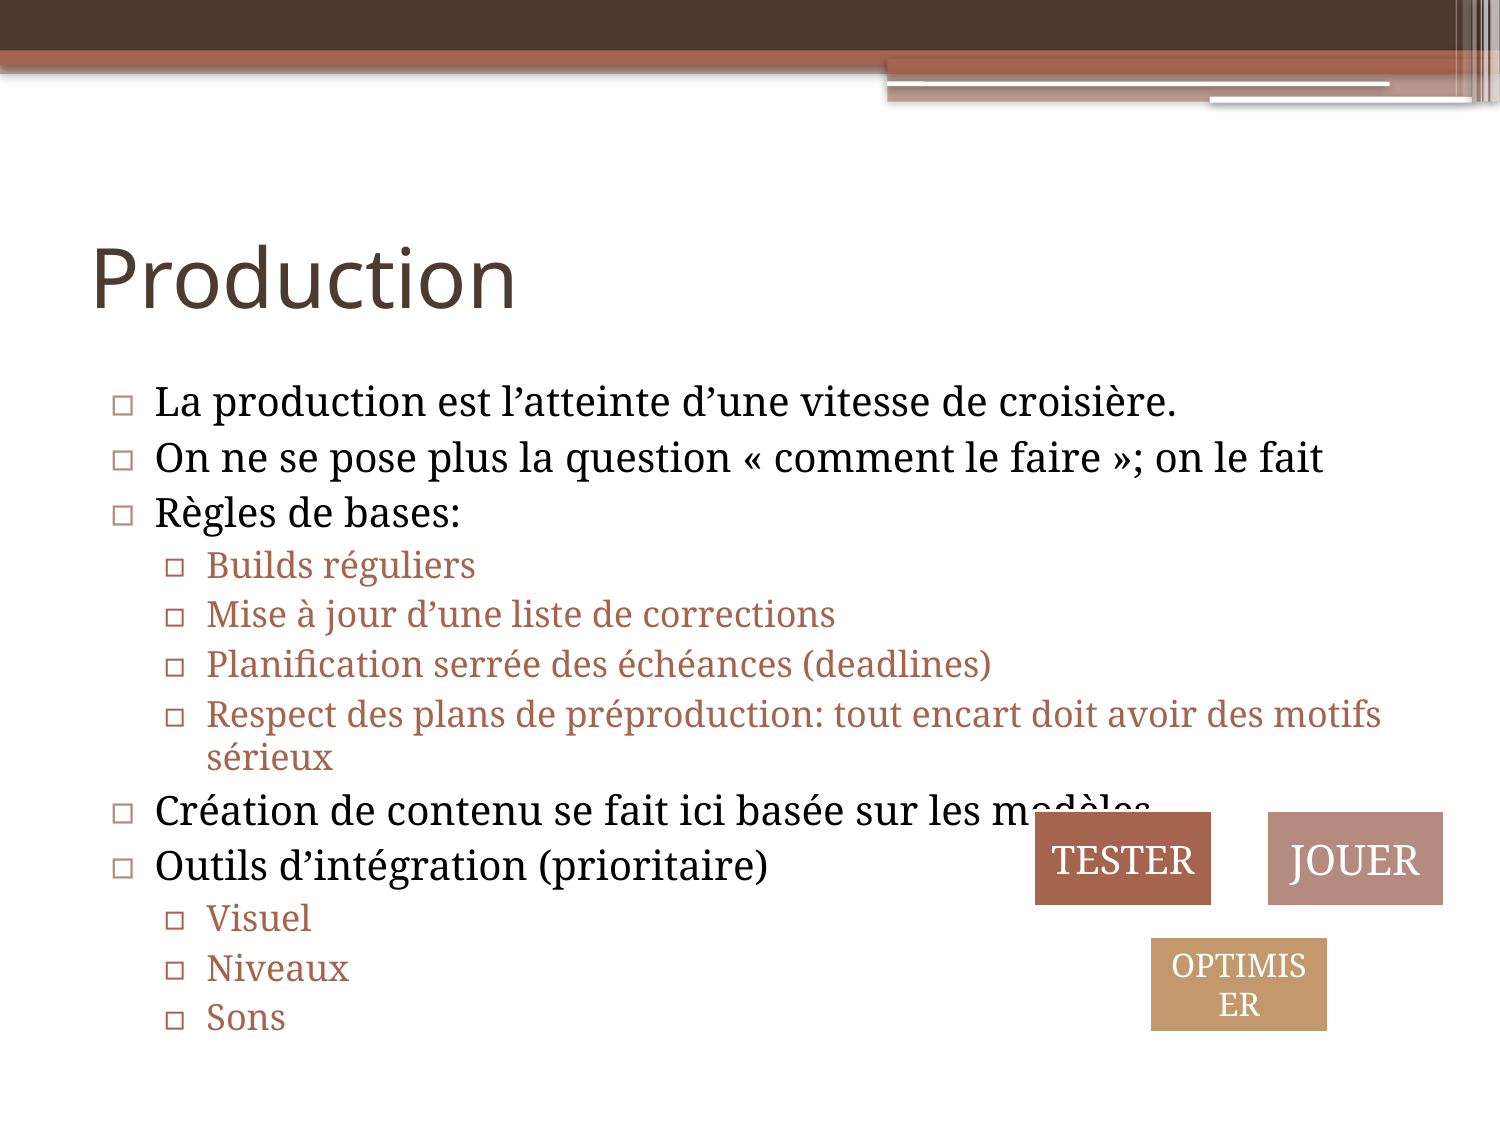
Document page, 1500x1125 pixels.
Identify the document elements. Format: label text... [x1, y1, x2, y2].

list La production est l’atteinte d’une vitesse de croisière. On ne se pose plus la question « comment le faire »; on le fait Règles de bases: Builds réguliers Mise à jour d’une liste de corrections Planification serrée des échéances (deadlines) Respect des plans de préproduction: tout encart doit avoir des motifs sérieux Création de contenu se fait ici basée sur les modèles Outils d’intégration (prioritaire) Visuel Niveaux Sons [75, 368, 1425, 1079]
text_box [1033, 810, 1446, 1085]
title Production [75, 187, 1425, 363]
